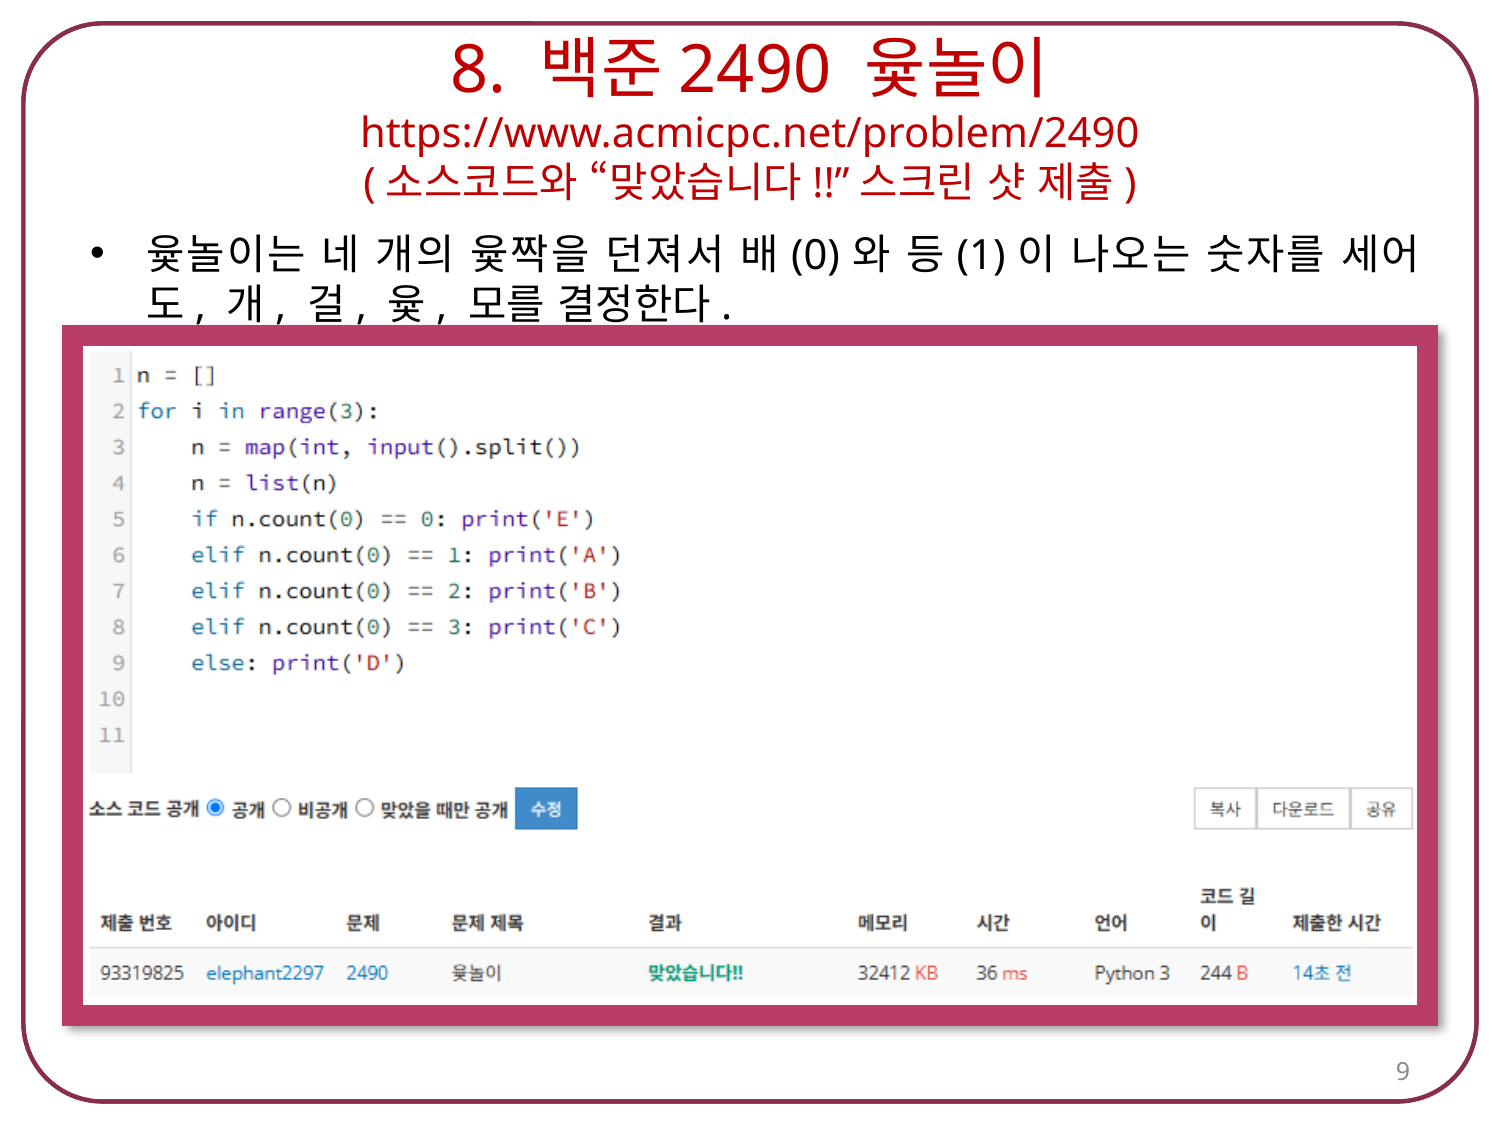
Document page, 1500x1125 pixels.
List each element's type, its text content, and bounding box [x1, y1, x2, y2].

title 8. 백준2490 윷놀이 https://www.acmicpc.net/problem/2490 (소스코드와 “맞았습니다!!”스크린 샷 제출) [75, 45, 1425, 188]
slide_number 9 [1074, 1042, 1425, 1103]
picture [82, 345, 1418, 1043]
list 윷놀이는 네 개의 윷짝을 던져서 배(0)와 등(1)이 나오는 숫자를 세어 도, 개, 걸, 윷, 모를 결정한다. 네 개 윷짝을 던져서 나온 각 윷짝의 배 혹은 등 정보가 주어질 때 도(배 한 개, 등 세 개), 개(배 두 개, 등 두 개), 걸(배 세 개, 등 한 개), 윷(배 네 개), 모(등 네 개) 중 어떤 것인지를 결정 첫째 줄부터 셋째 줄까지 각 줄에 각각 한 번 던진 윷짝들의 상태를 나타내는 네 개의 정수(0 또는 1) 도는 A, 개는 B, 걸은 C, 윷은 D, 모는 E로 출력한다. [75, 219, 1436, 324]
